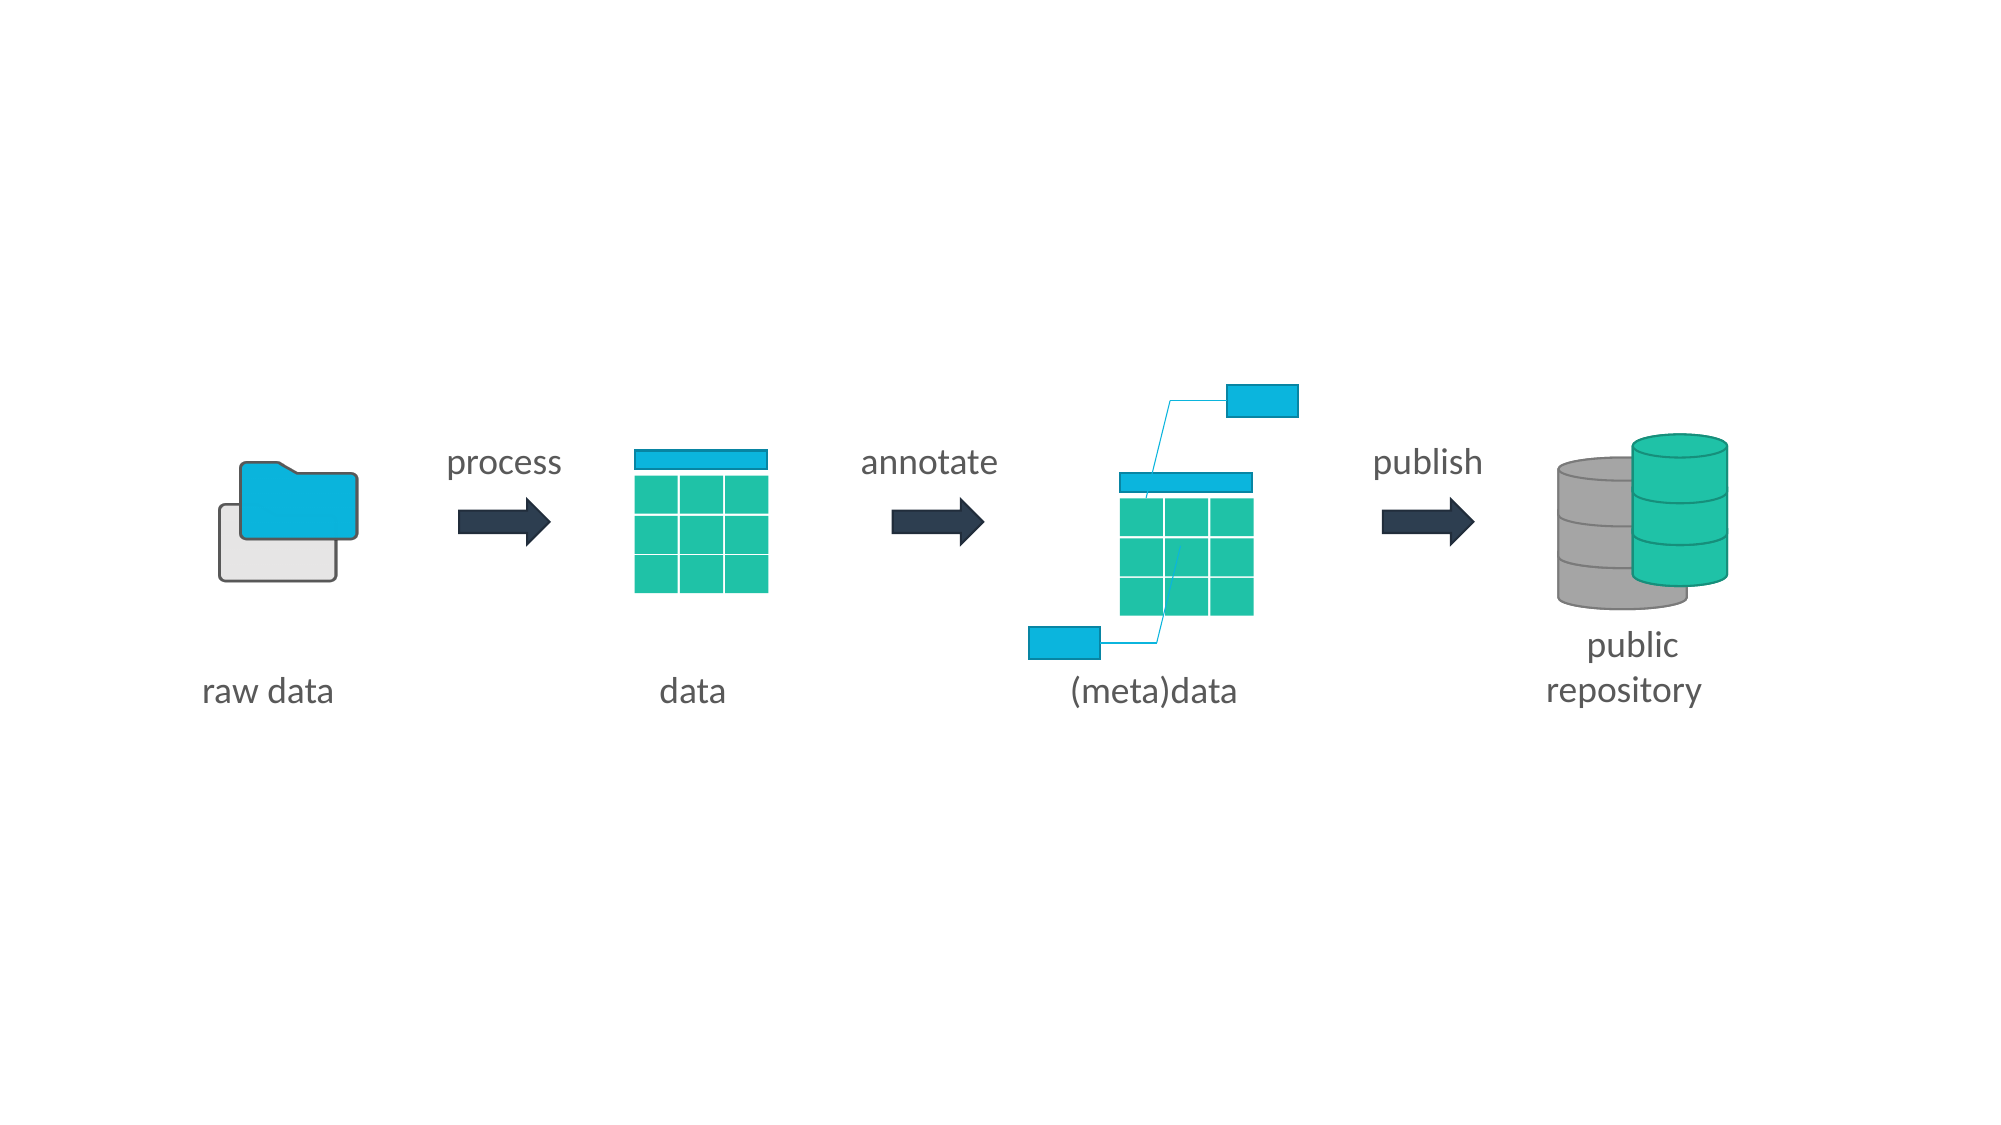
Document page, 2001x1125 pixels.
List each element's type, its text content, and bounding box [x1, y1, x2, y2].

text_box raw data [170, 658, 384, 719]
text_box (meta)data [1051, 660, 1265, 719]
text_box data [640, 658, 763, 719]
text_box public repository [1507, 613, 1758, 718]
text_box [1028, 384, 1298, 660]
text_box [1321, 430, 1535, 545]
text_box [634, 450, 769, 594]
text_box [1558, 434, 1728, 610]
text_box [397, 430, 611, 545]
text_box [831, 430, 1028, 545]
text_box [202, 435, 374, 608]
